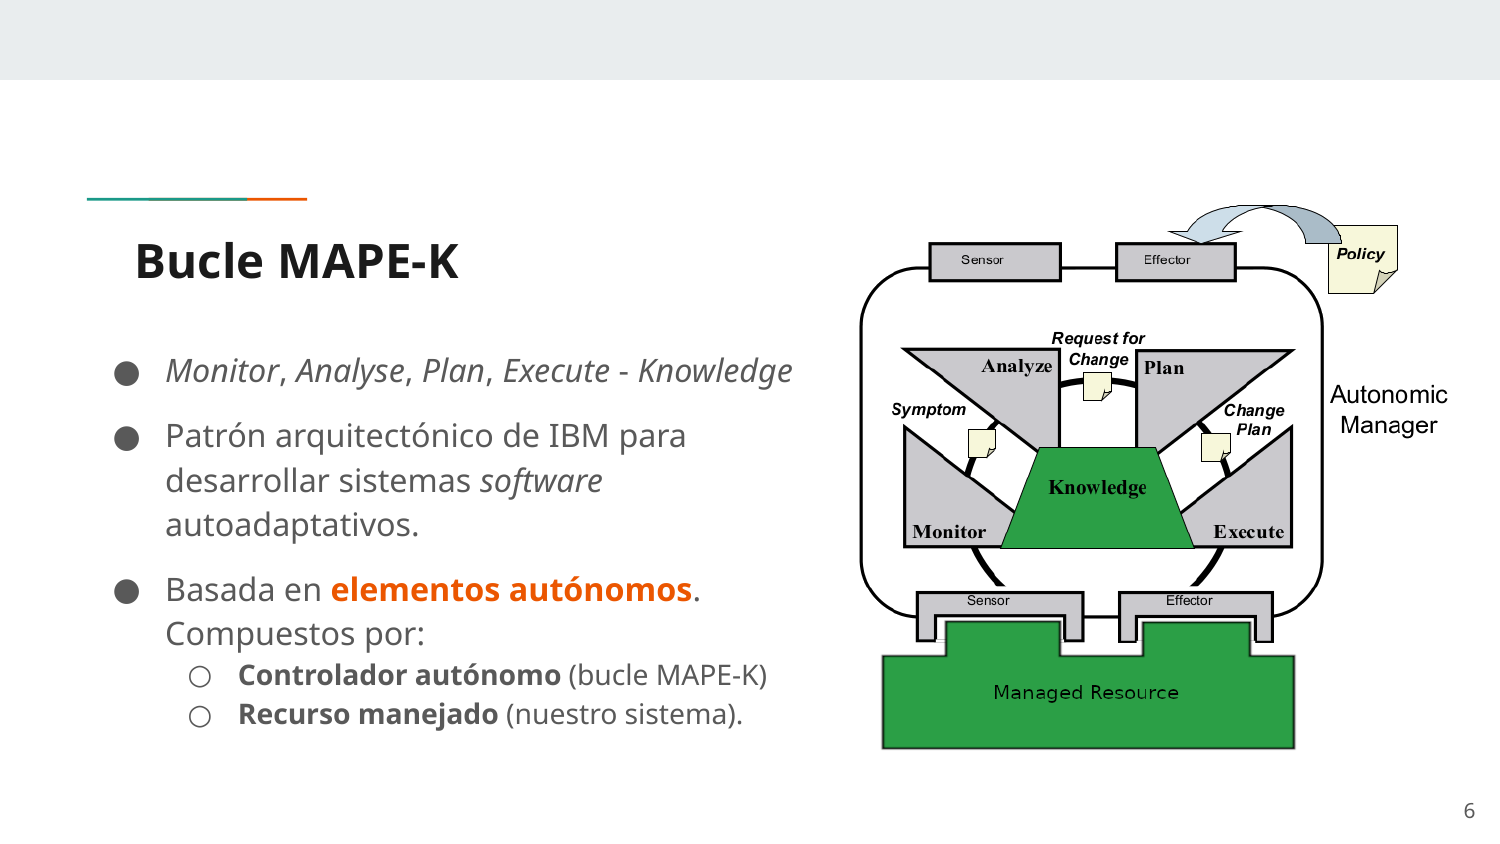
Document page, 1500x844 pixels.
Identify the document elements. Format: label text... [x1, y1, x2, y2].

picture [791, 204, 1450, 752]
list Monitor, Analyse, Plan, Execute - Knowledge. Patrón arquitectónico de IBM para desarrollar sistemas software autoadaptativos. Basada en elementos autónomos. Compuestos por: Controlador autónomo (bucle MAPE-K) Recurso manejado (nuestro sistema). [77, 329, 827, 780]
title Bucle MAPE-K [119, 216, 786, 305]
slide_number ‹#› [1400, 779, 1491, 844]
